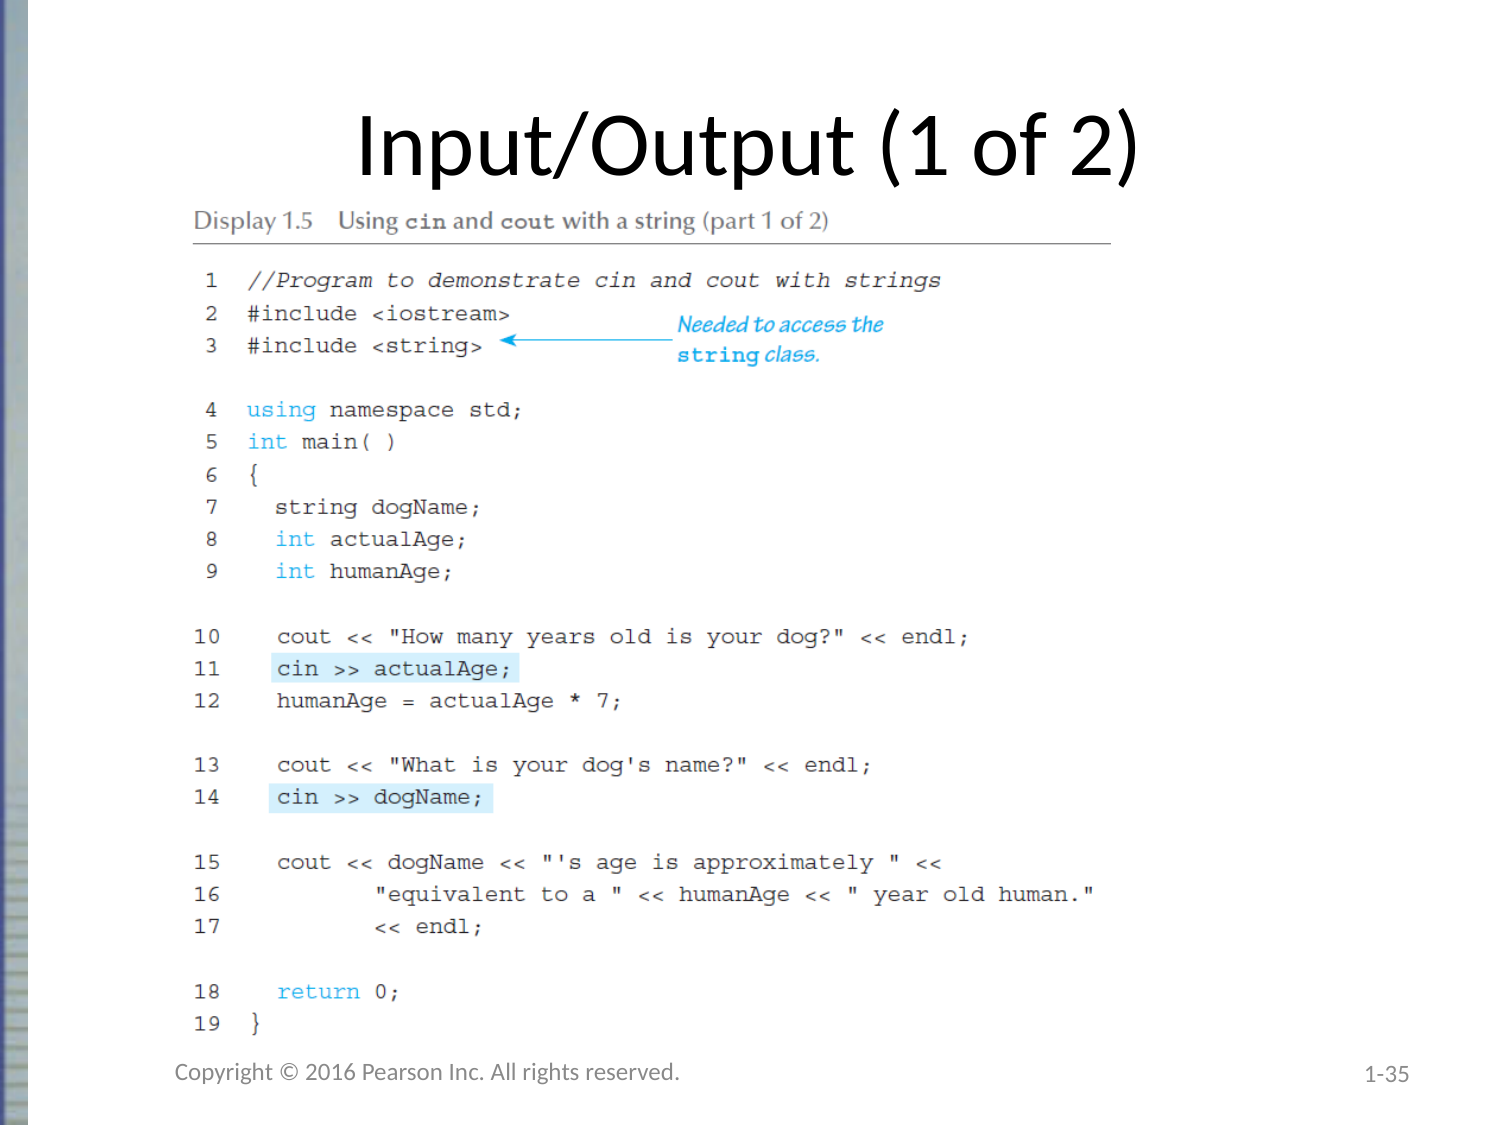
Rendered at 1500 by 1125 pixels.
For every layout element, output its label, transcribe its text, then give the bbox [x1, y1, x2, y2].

picture [0, 0, 28, 1125]
footer Copyright © 2016 Pearson Inc. All rights reserved. [75, 1040, 788, 1100]
picture [187, 204, 1111, 1046]
slide_number 1-35 [1074, 1042, 1425, 1103]
title Input/Output (1 of 2) [75, 45, 1425, 233]
